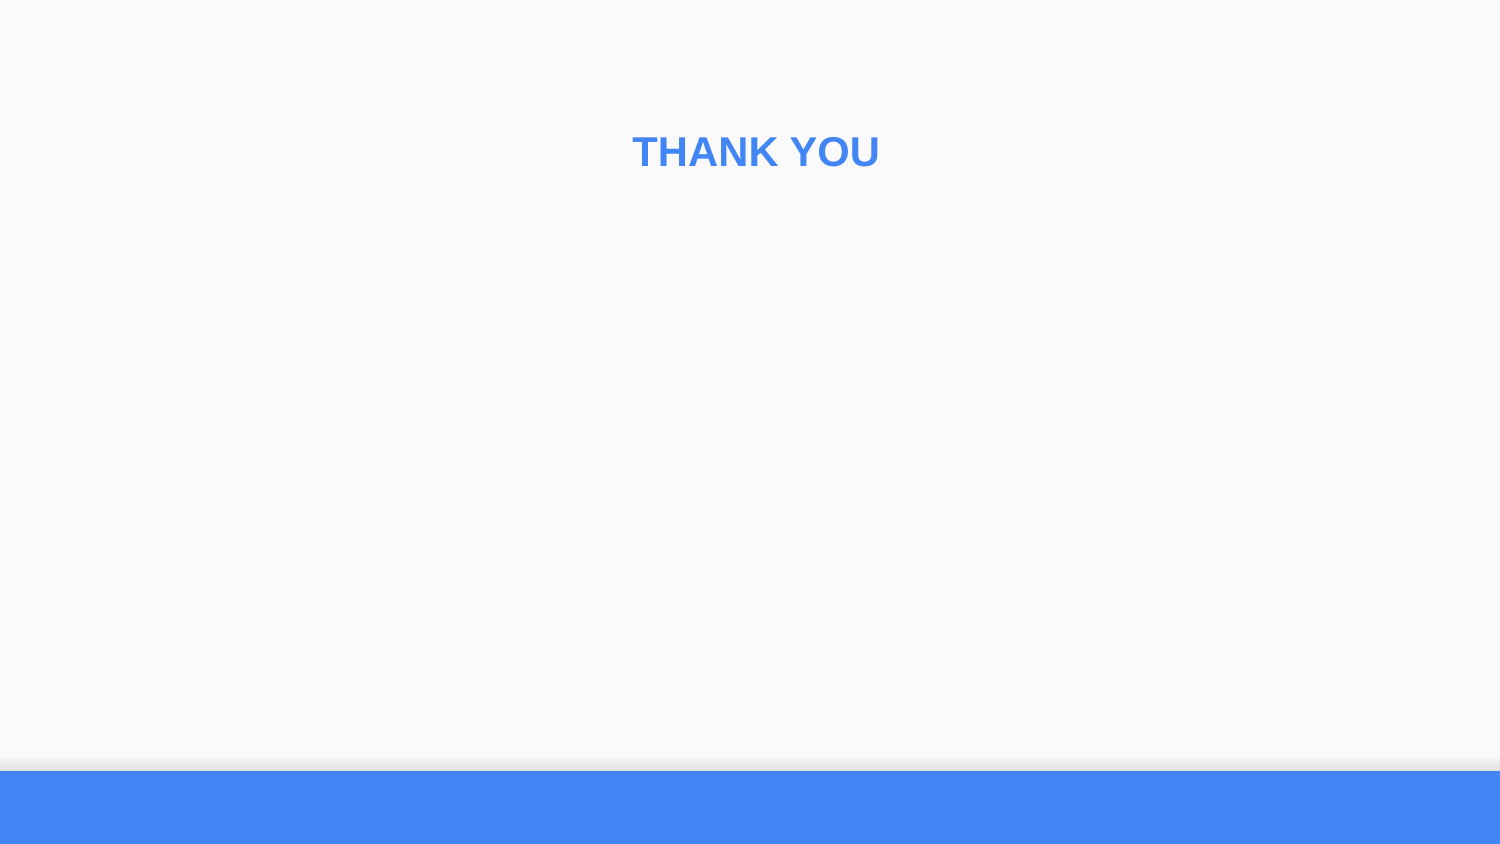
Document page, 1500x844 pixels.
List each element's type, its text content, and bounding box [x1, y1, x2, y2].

text_box THANK YOU [37, 49, 1476, 749]
